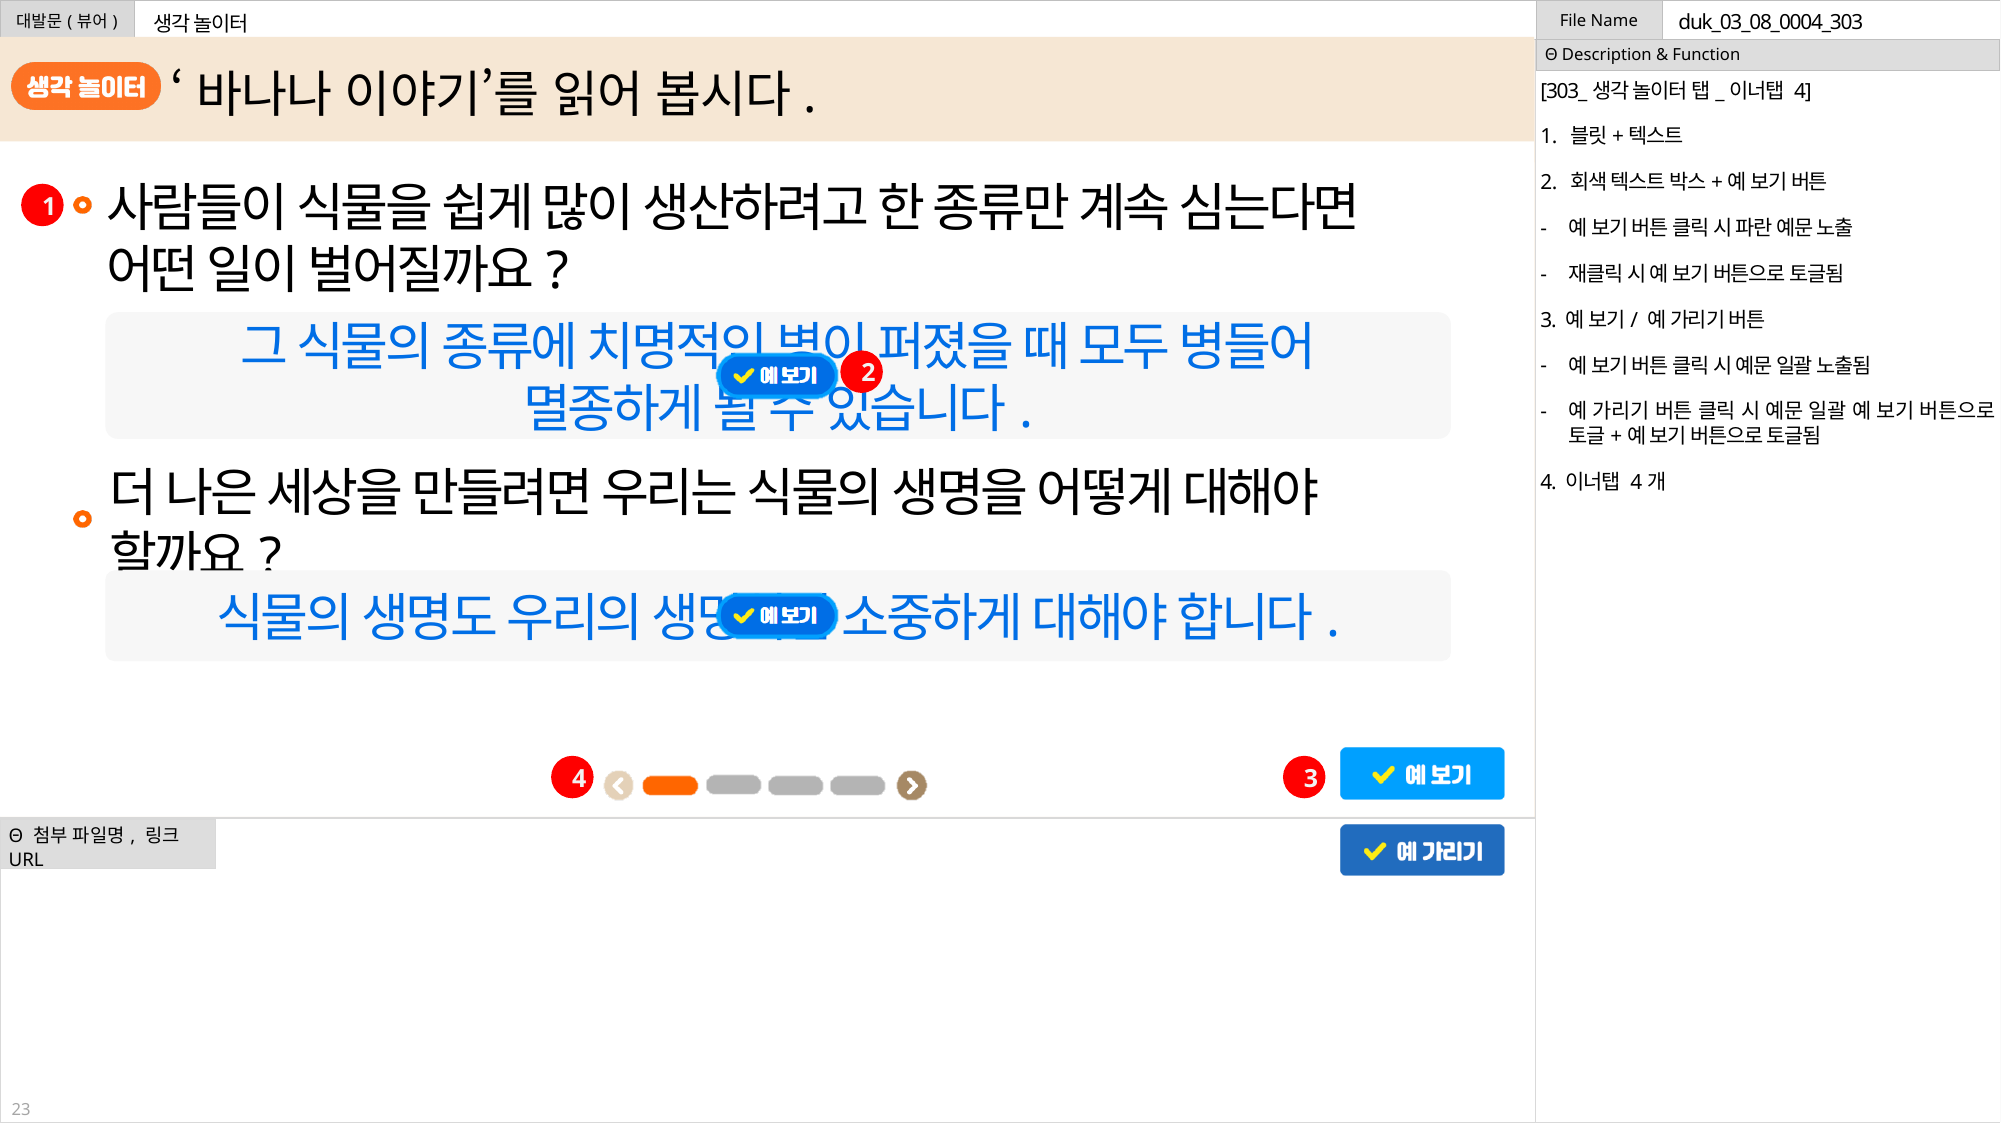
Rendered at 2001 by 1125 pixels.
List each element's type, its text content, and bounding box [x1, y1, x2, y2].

list [303_생각 놀이터 탭_이너탭 4] 블릿+텍스트 회색 텍스트 박스+예 보기 버튼 예 보기 버튼 클릭 시 파란 예문 노출 재클릭 시 예 보기 버튼으로 토글됨 3. 예 보기/ 예 가리기 버튼 예 보기 버튼 클릭 시 예문 일괄 노출됨 예 가리기 버튼 클릭 시 예문 일괄 예 보기 버튼으로 토글+예 보기 버튼으로 토글됨 4. 이너탭 4개 [1534, 71, 2000, 669]
picture [1340, 824, 1505, 876]
text_box 식물의 생명도 우리의 생명처럼 소중하게 대해야 합니다. [104, 569, 1453, 663]
text_box 3 [1282, 755, 1326, 799]
text_box 4 [551, 755, 587, 799]
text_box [587, 758, 944, 812]
picture [709, 590, 848, 641]
picture [1340, 747, 1505, 800]
text_box 그 식물의 종류에 치명적인 병이 퍼졌을 때 모두 병들어 멸종하게 될 수 있습니다. [104, 311, 1453, 440]
picture [709, 350, 848, 401]
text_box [73, 165, 1470, 308]
list 생각 놀이터 [135, 0, 1535, 38]
list duk_03_08_0004_303 [1660, 0, 2000, 39]
list ‘바나나 이야기’를 읽어 봅시다. [170, 46, 1511, 127]
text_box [73, 482, 1473, 562]
picture [11, 62, 161, 113]
text_box 1 [21, 183, 64, 227]
text_box 2 [848, 350, 883, 393]
